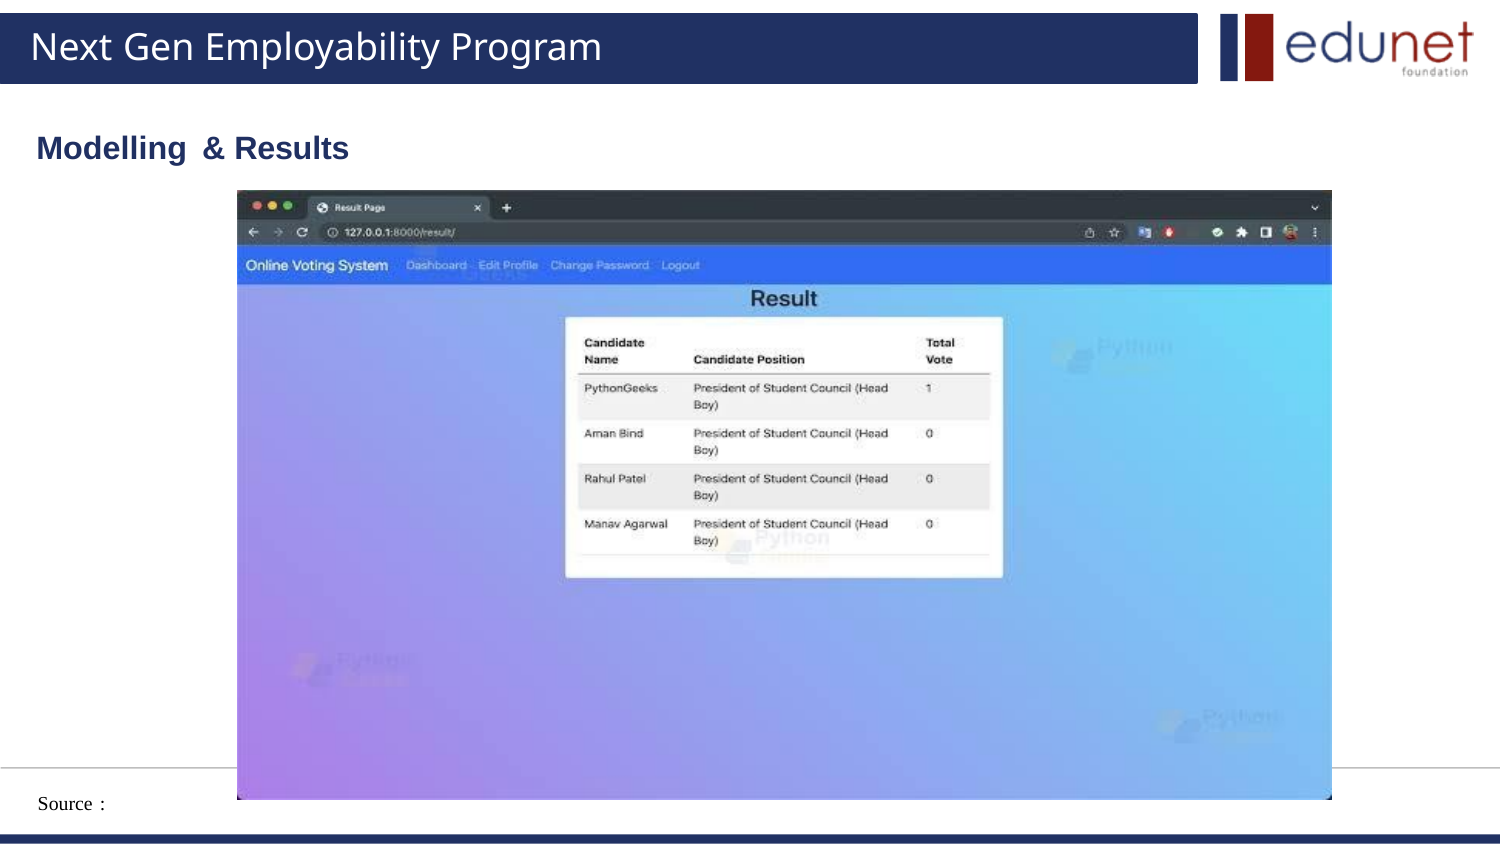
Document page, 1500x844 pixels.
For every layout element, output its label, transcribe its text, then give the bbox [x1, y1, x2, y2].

text_box Modelling & Results [34, 125, 356, 167]
picture [1285, 20, 1474, 77]
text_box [0, 190, 1500, 801]
text_box Next Gen Employability Program [2, 21, 1194, 69]
text_box Source : [35, 810, 109, 814]
